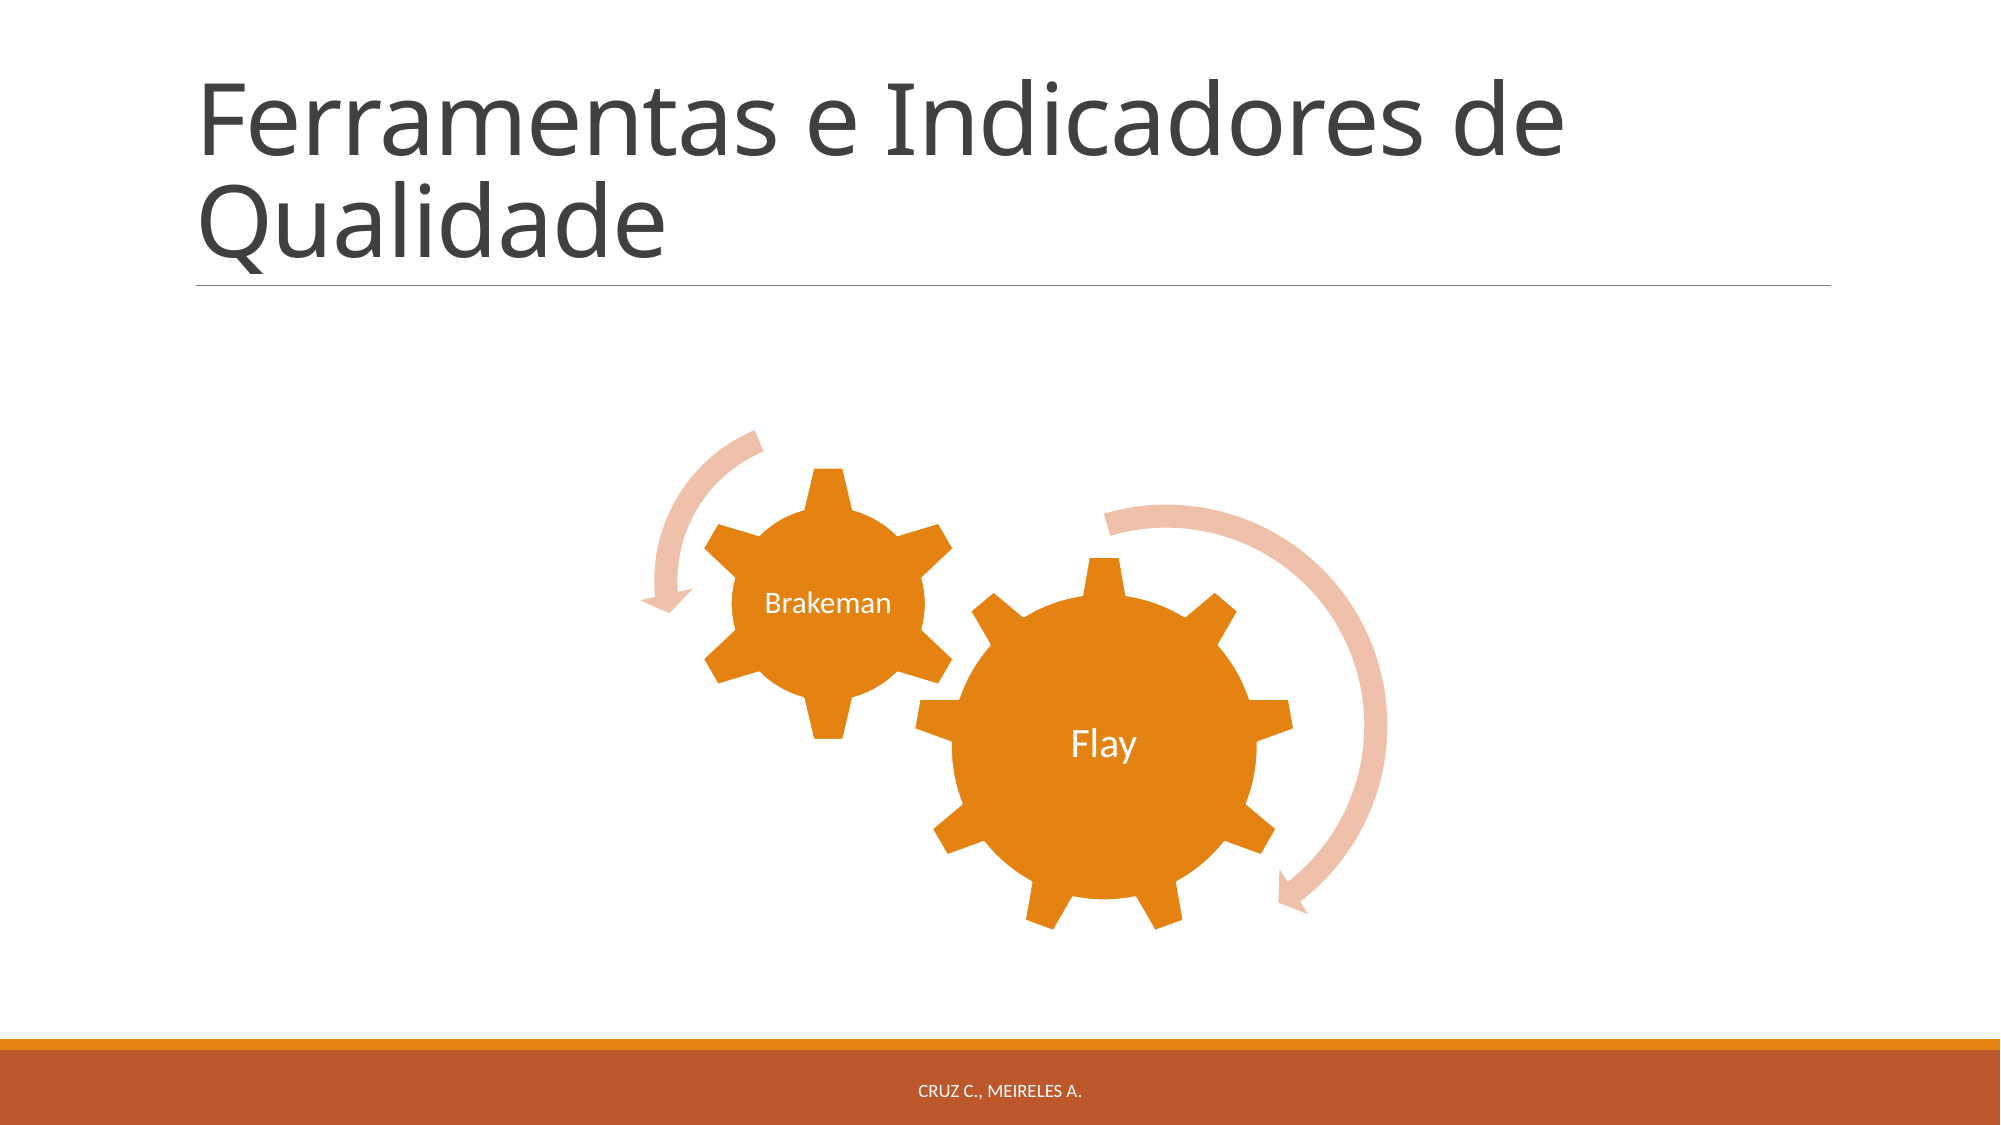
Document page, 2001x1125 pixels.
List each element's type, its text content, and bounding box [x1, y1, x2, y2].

footer Cruz C., Meireles A. [604, 1059, 1396, 1120]
title Ferramentas e Indicadores de Qualidade [180, 47, 1830, 285]
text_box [265, 309, 1629, 1010]
